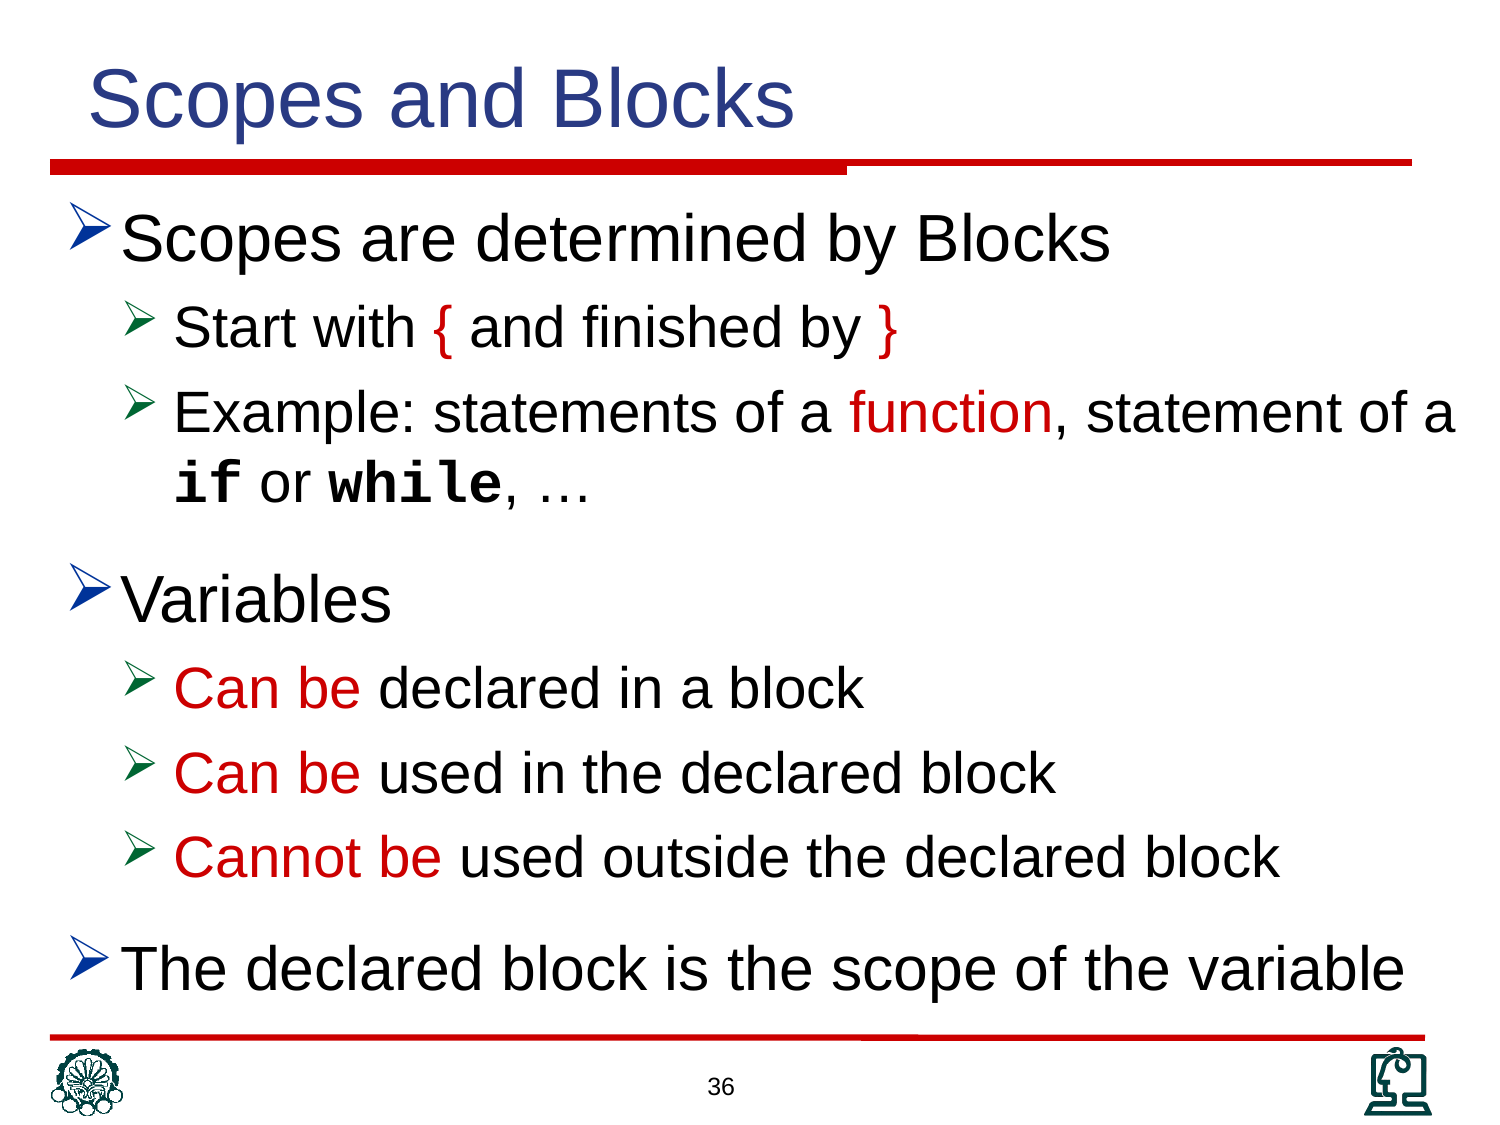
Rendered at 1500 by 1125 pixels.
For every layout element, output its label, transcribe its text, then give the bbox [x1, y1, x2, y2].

text_box 36 [650, 1062, 750, 1103]
text_box Scopes are determined by Blocks Start with { and finished by } Example: statements of a function, statement of a if or while, … Variables Can be declared in a block Can be used in the declared block Cannot be used outside the declared block The declared block is the scope of the variable [49, 187, 1500, 1038]
picture [50, 1047, 125, 1118]
text_box Scopes and Blocks [73, 26, 1374, 152]
picture [1362, 1045, 1438, 1119]
